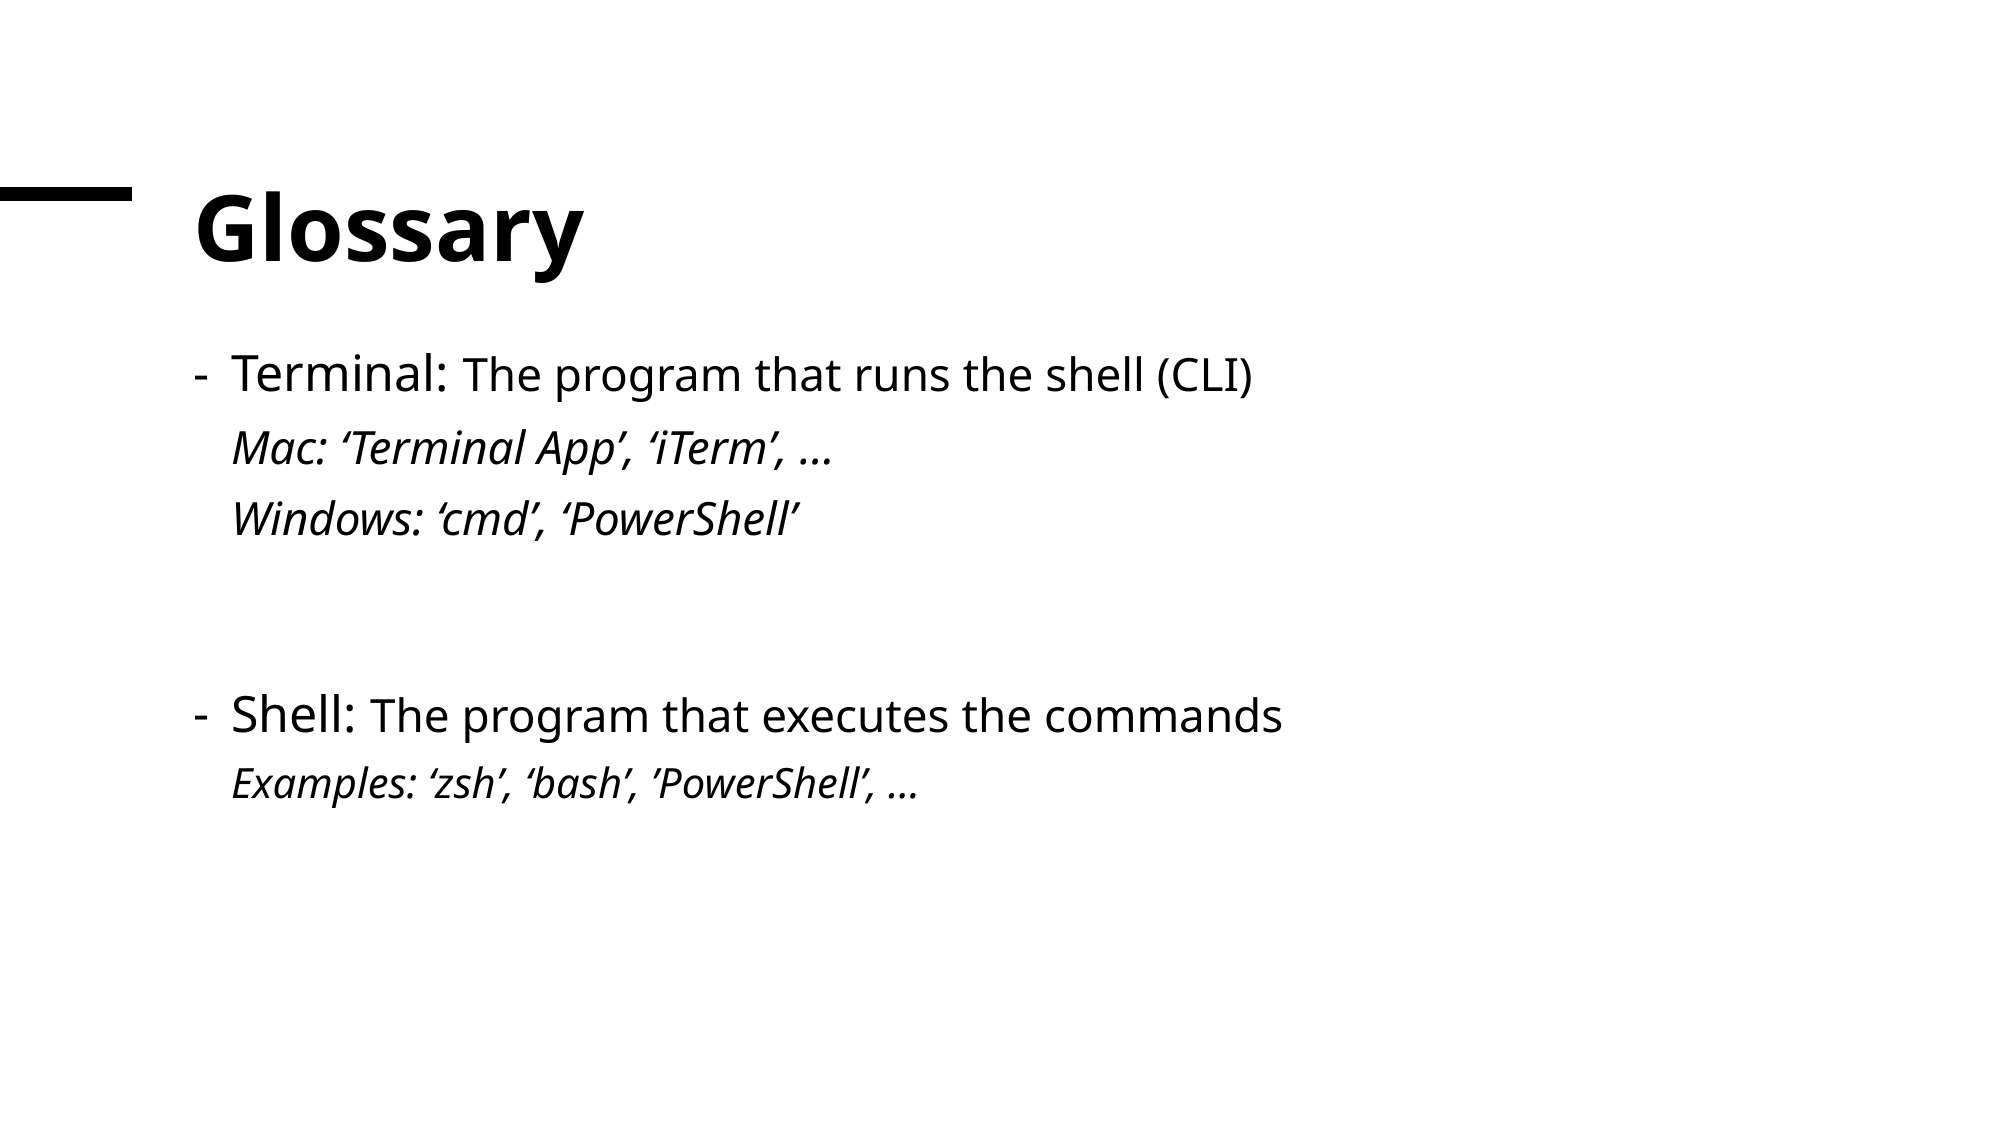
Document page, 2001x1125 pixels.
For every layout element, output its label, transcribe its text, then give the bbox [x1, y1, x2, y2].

list Terminal: The program that runs the shell (CLI) Mac: ‘Terminal App’, ‘iTerm’, … Windows: ‘cmd’, ‘PowerShell’ Shell: The program that executes the commands Examples: ‘zsh’, ‘bash’, ’PowerShell’, … [178, 316, 1807, 947]
title Glossary [178, 178, 1807, 316]
